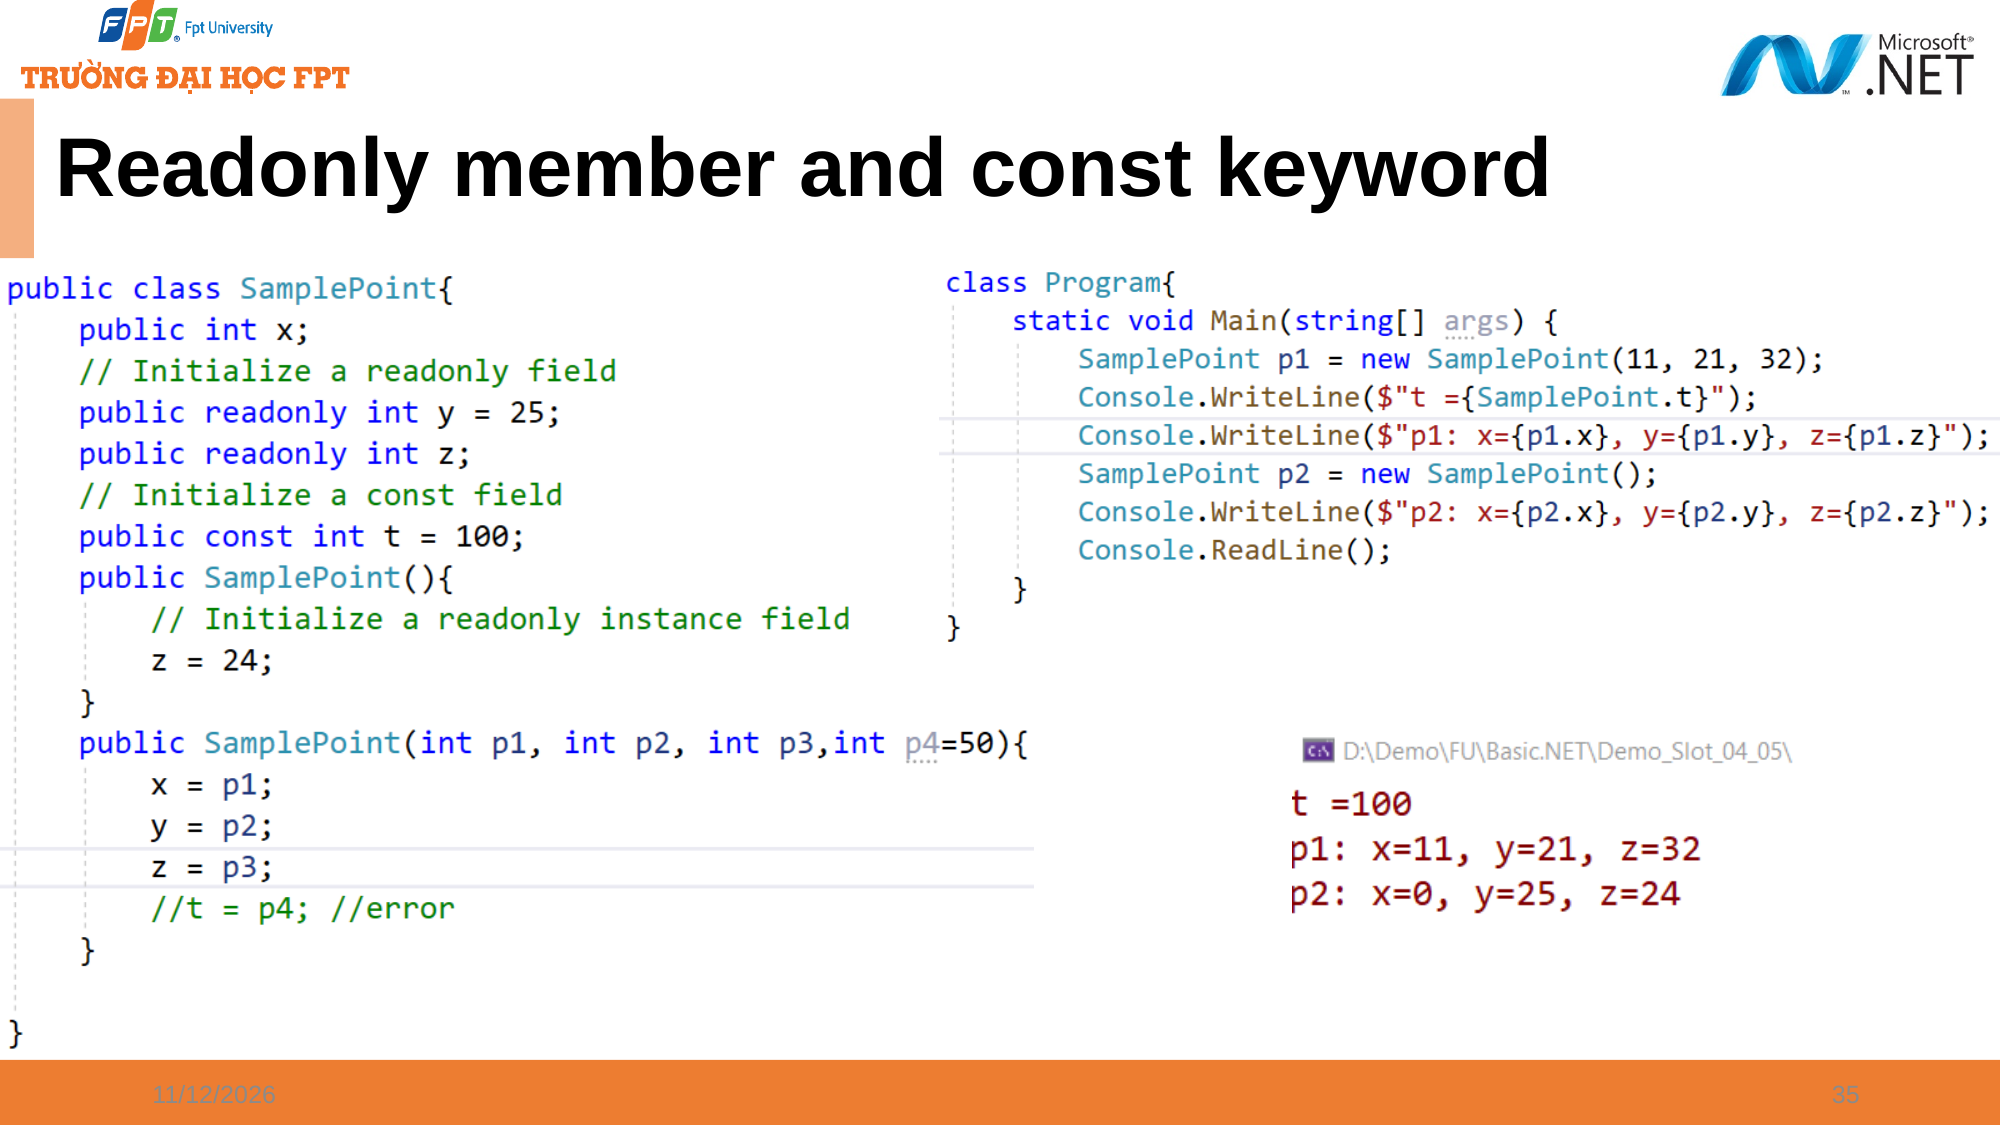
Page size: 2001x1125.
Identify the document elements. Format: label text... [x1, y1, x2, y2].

picture [1292, 728, 1794, 931]
slide_number 35 [1424, 1063, 1875, 1123]
picture [0, 270, 2000, 1055]
picture [1685, 0, 2001, 129]
text_box Readonly member and const keyword [40, 117, 1599, 221]
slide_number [137, 1063, 588, 1123]
